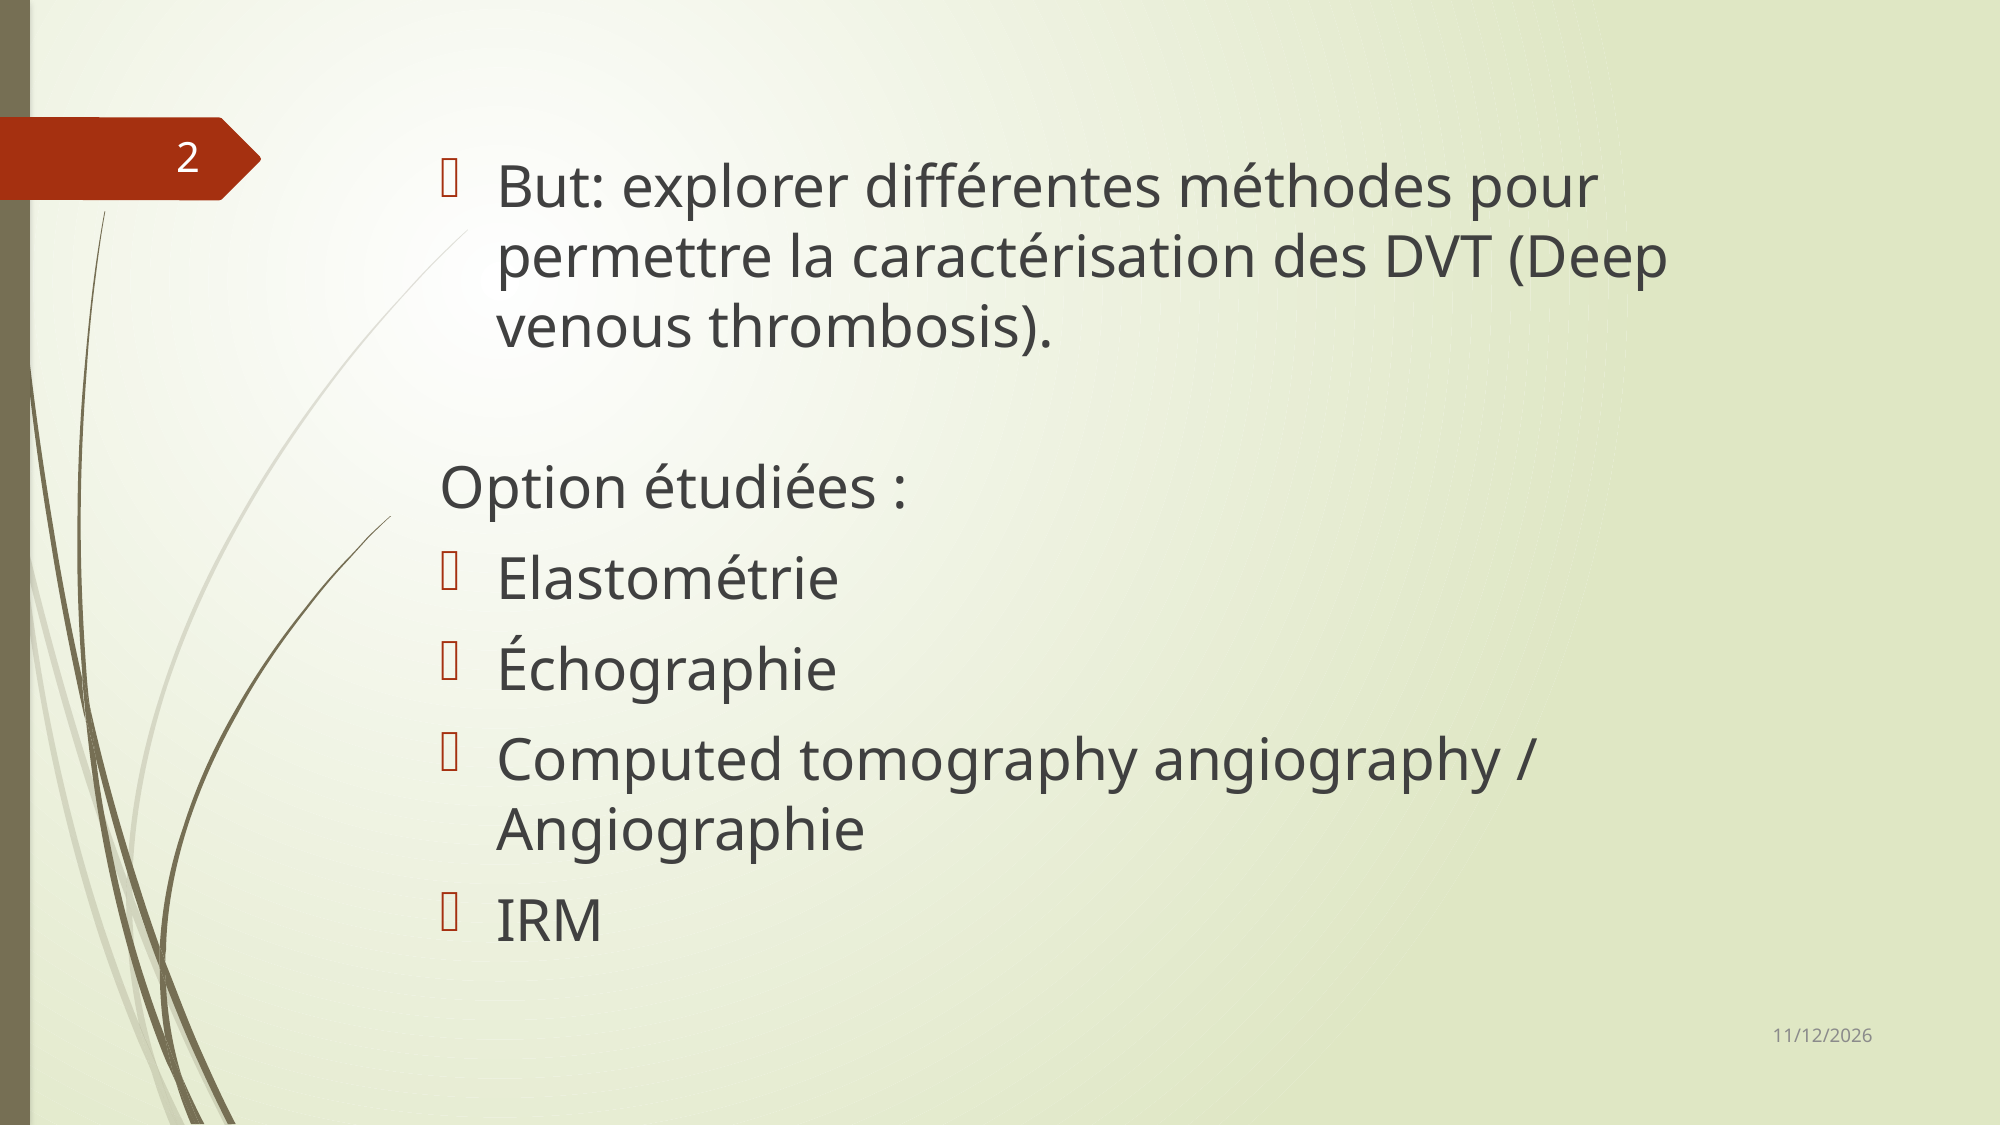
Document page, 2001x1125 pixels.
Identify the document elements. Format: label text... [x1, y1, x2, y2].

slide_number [1699, 1005, 1888, 1067]
slide_number 2 [87, 129, 216, 190]
list But: explorer différentes méthodes pour permettre la caractérisation des DVT (Deep venous thrombosis). Option étudiées : Elastométrie Échographie Computed tomography angiography / Angiographie IRM [424, 141, 1888, 970]
